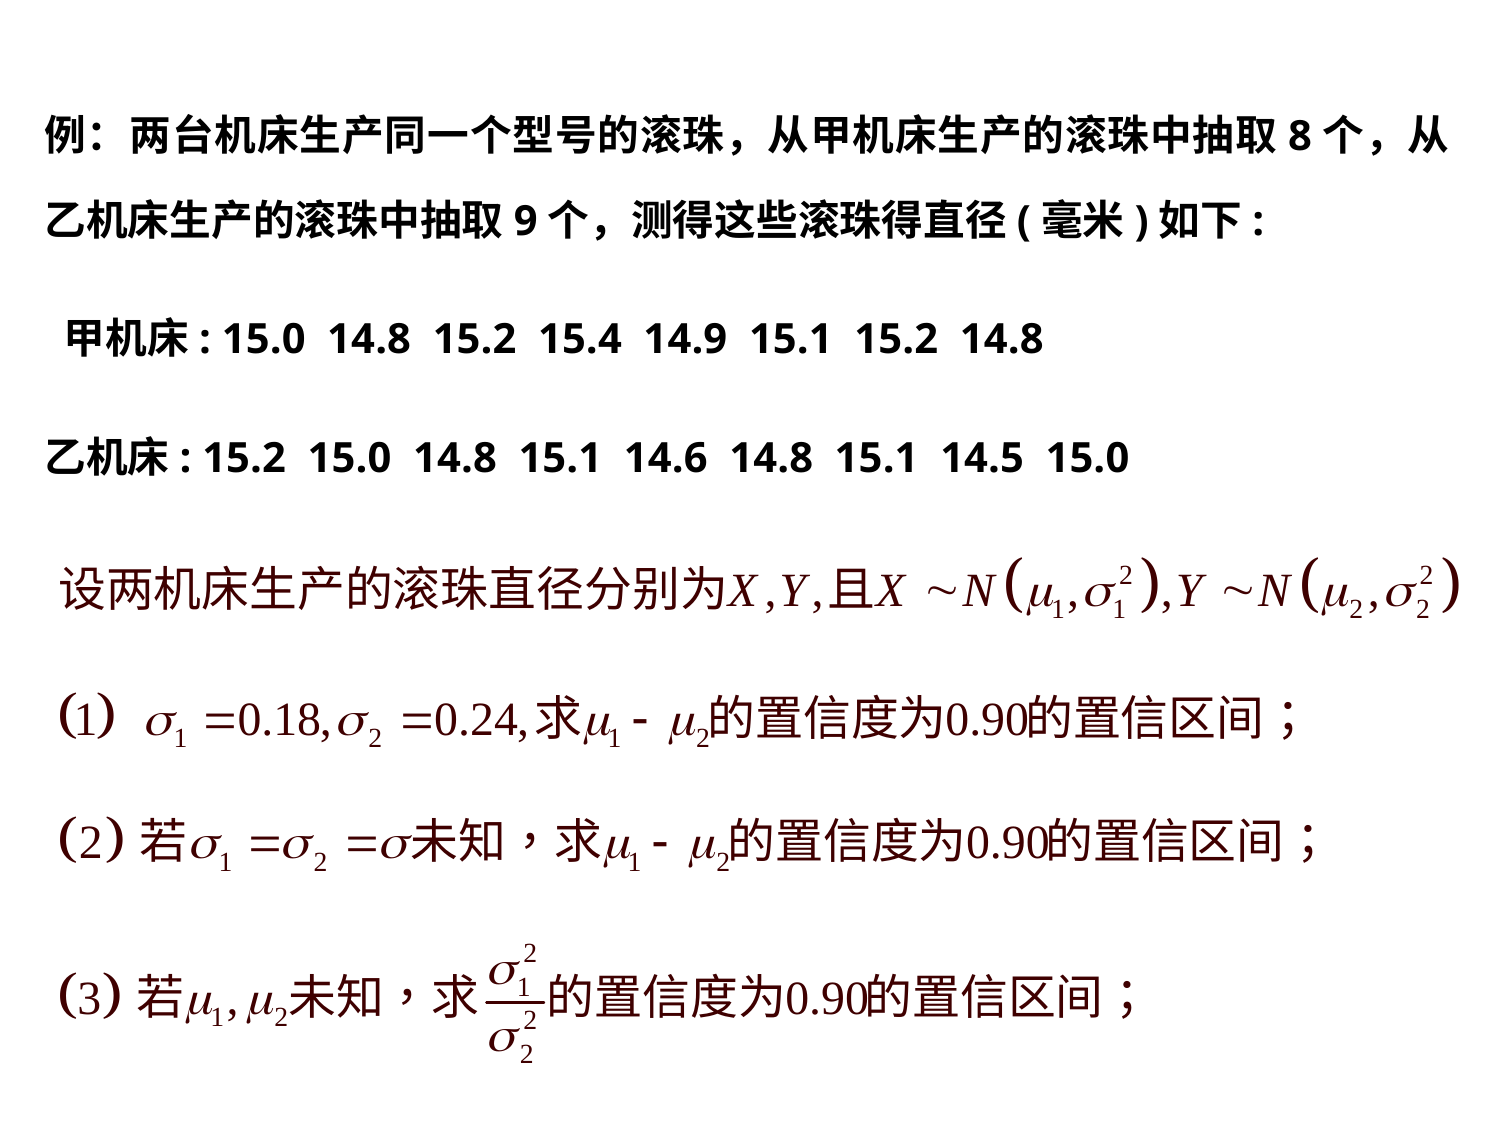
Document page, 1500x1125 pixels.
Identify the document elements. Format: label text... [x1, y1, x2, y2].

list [52, 550, 1465, 1074]
list 例：两台机床生产同一个型号的滚珠，从甲机床生产的滚珠中抽取8个，从乙机床生产的滚珠中抽取9个，测得这些滚珠得直径(毫米)如下: 甲机床: 15.0 14.8 15.2 15.4 14.9 15.1 15.2 14.8 乙机床: 15.2 15.0 14.8 15.1 14.6 14.8 15.1 14.5 15.0 [29, 66, 1465, 551]
